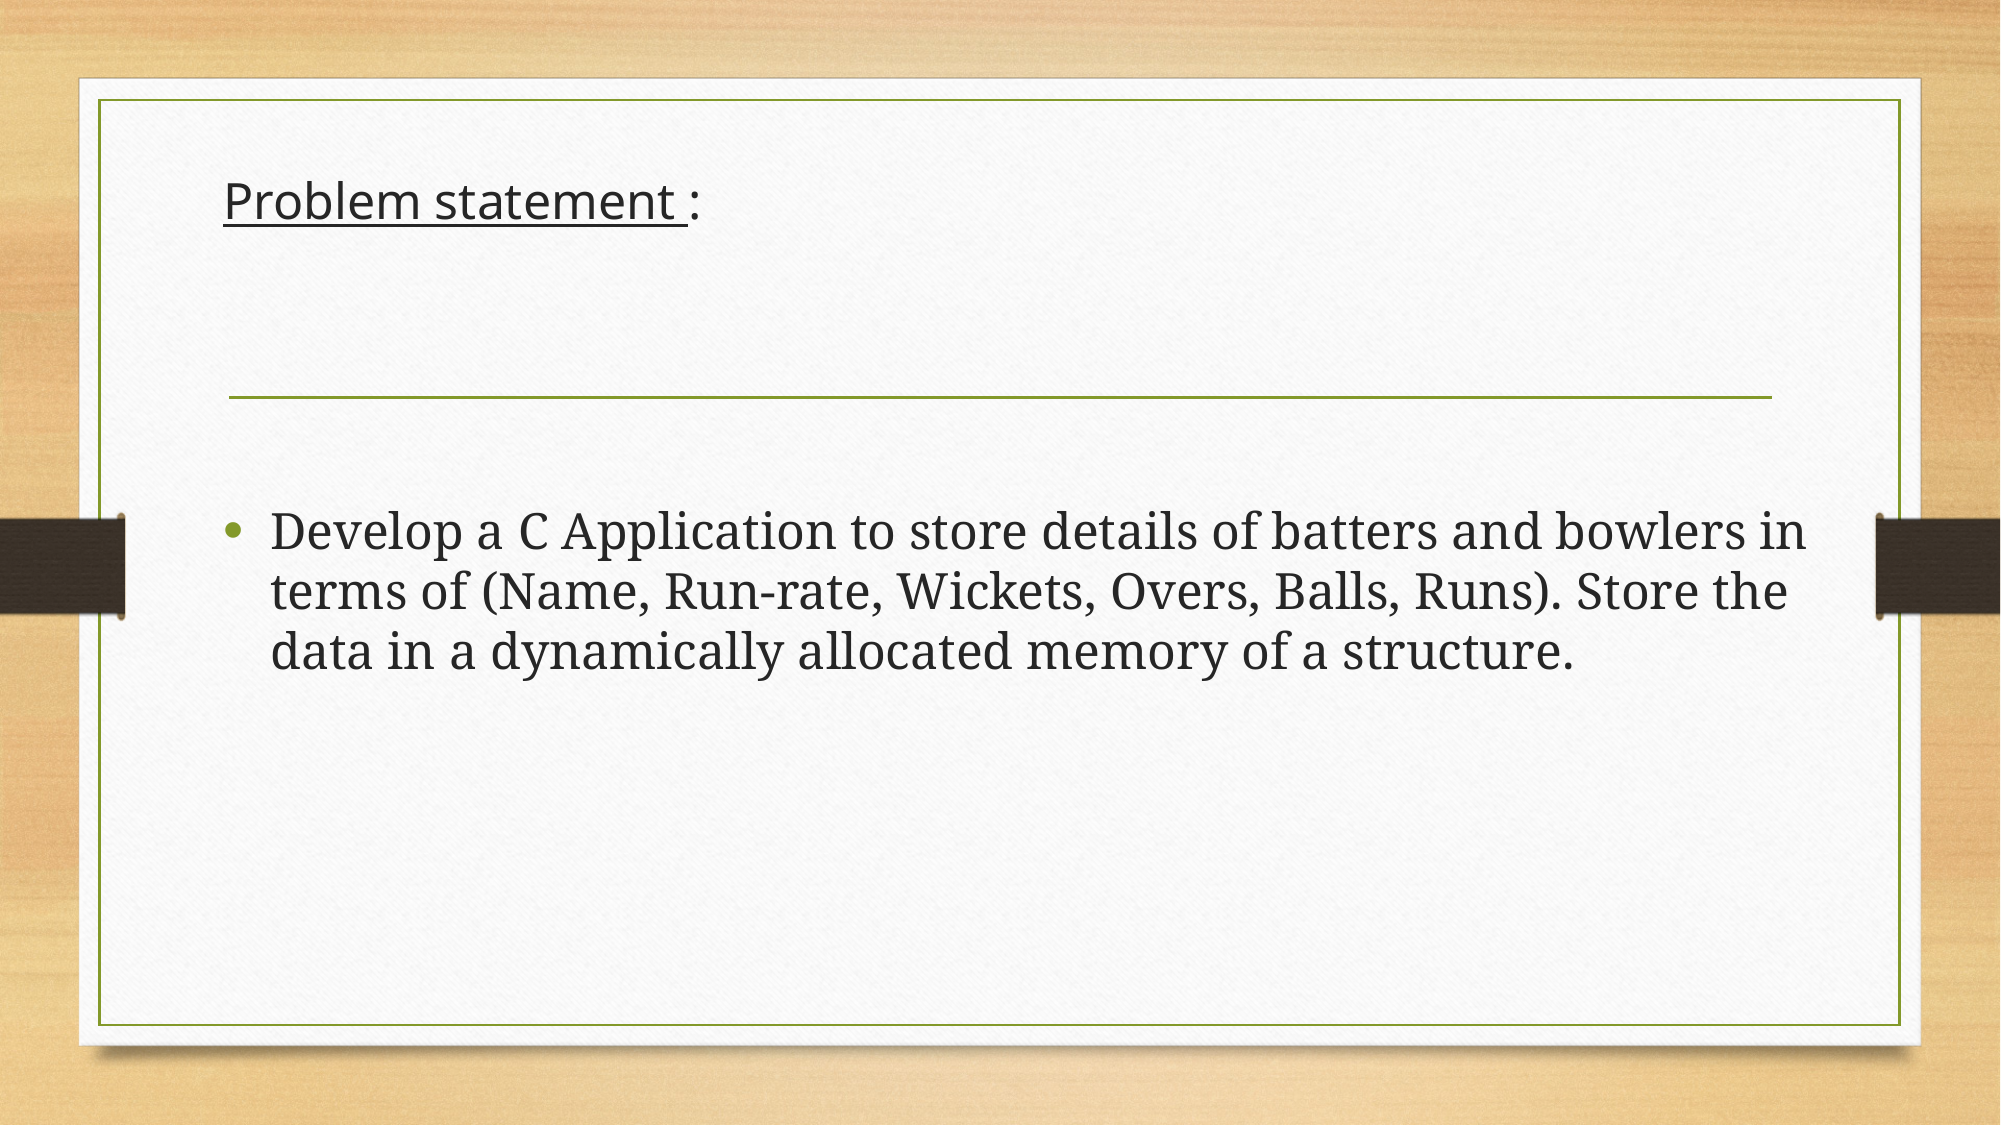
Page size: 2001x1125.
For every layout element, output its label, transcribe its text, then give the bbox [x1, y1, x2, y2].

picture [0, 0, 2001, 1125]
list Problem statement : Develop a C Application to store details of batters and bowlers in terms of (Name, Run-rate, Wickets, Overs, Balls, Runs). Store the data in a dynamically allocated memory of a structure. [208, 162, 1837, 909]
title [208, 85, 1879, 344]
